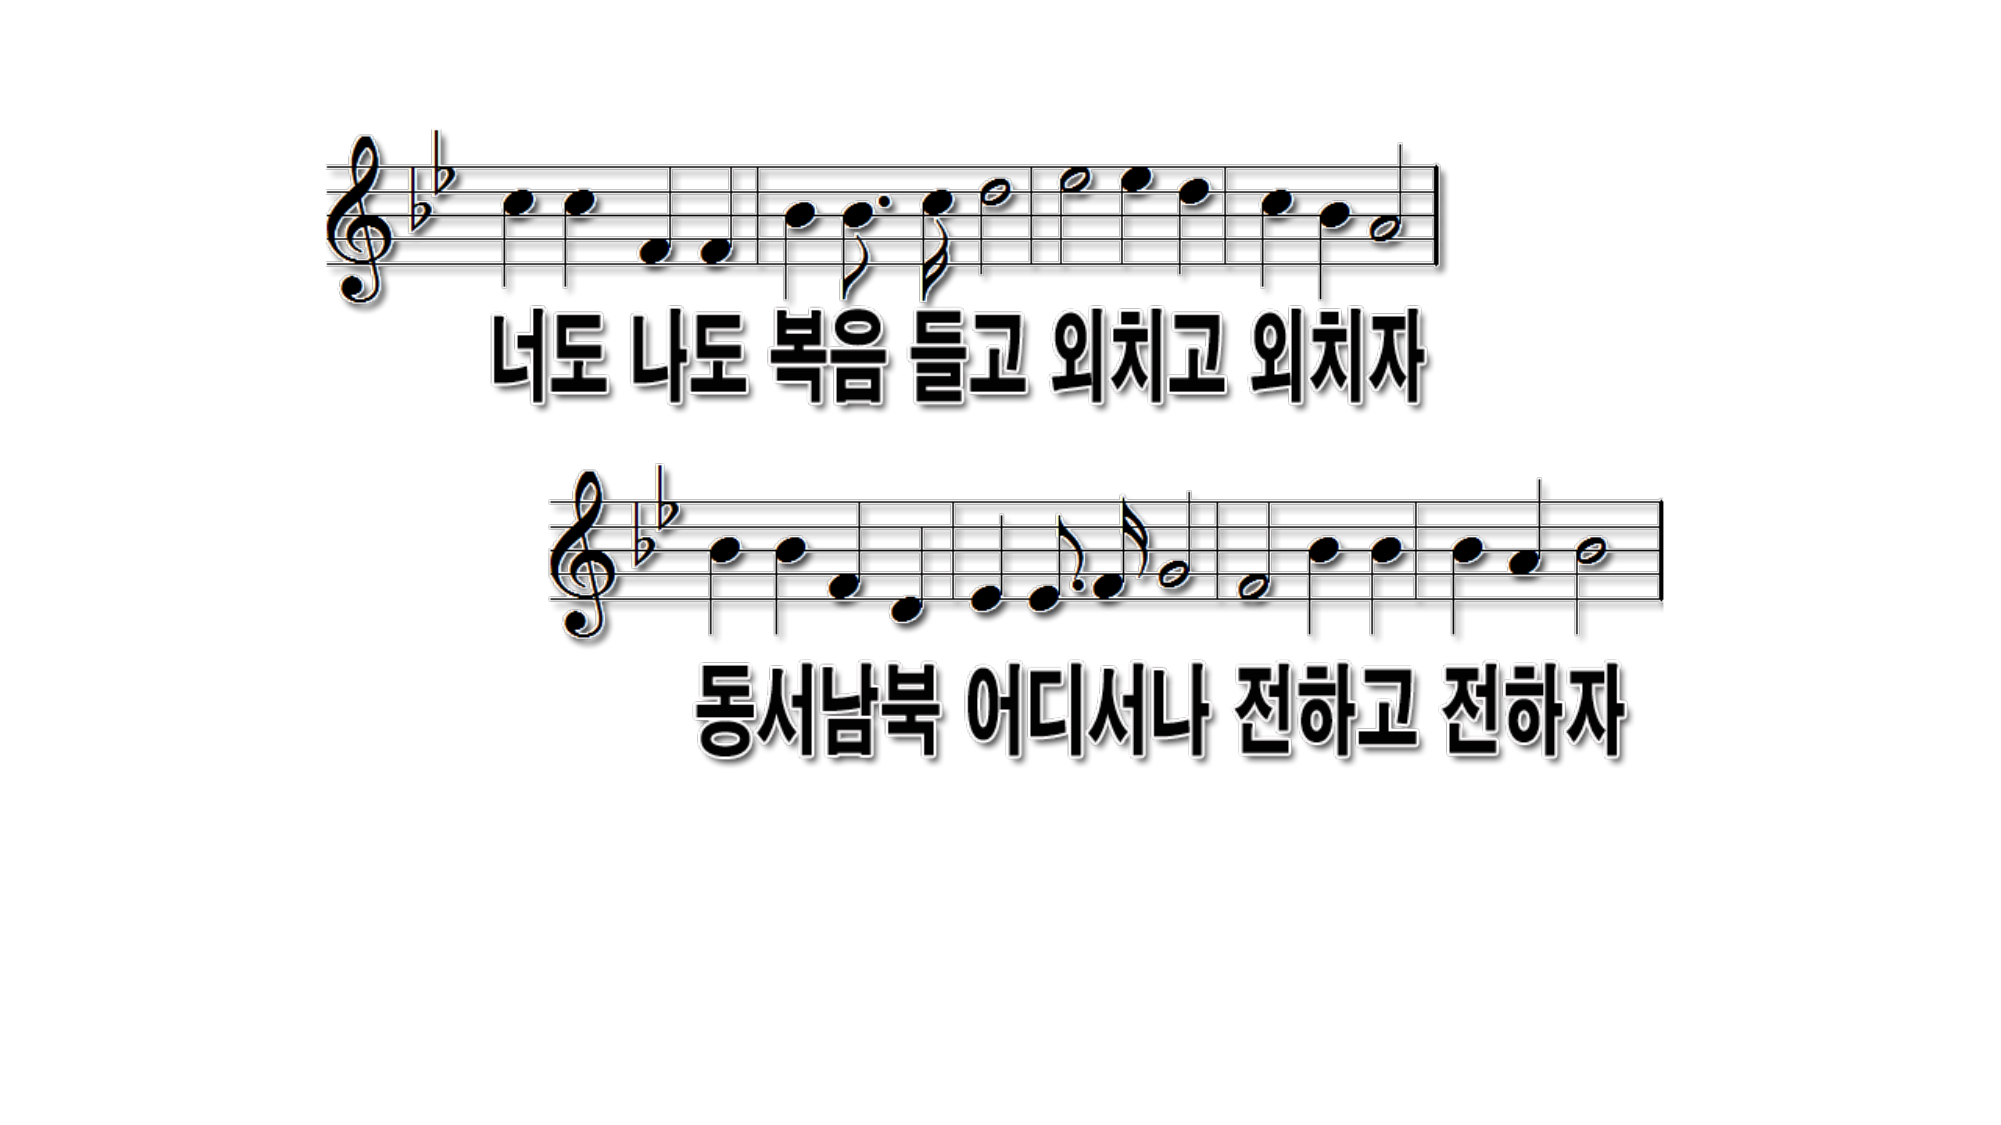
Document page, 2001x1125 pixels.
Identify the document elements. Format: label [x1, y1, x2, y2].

picture [249, 0, 1750, 835]
